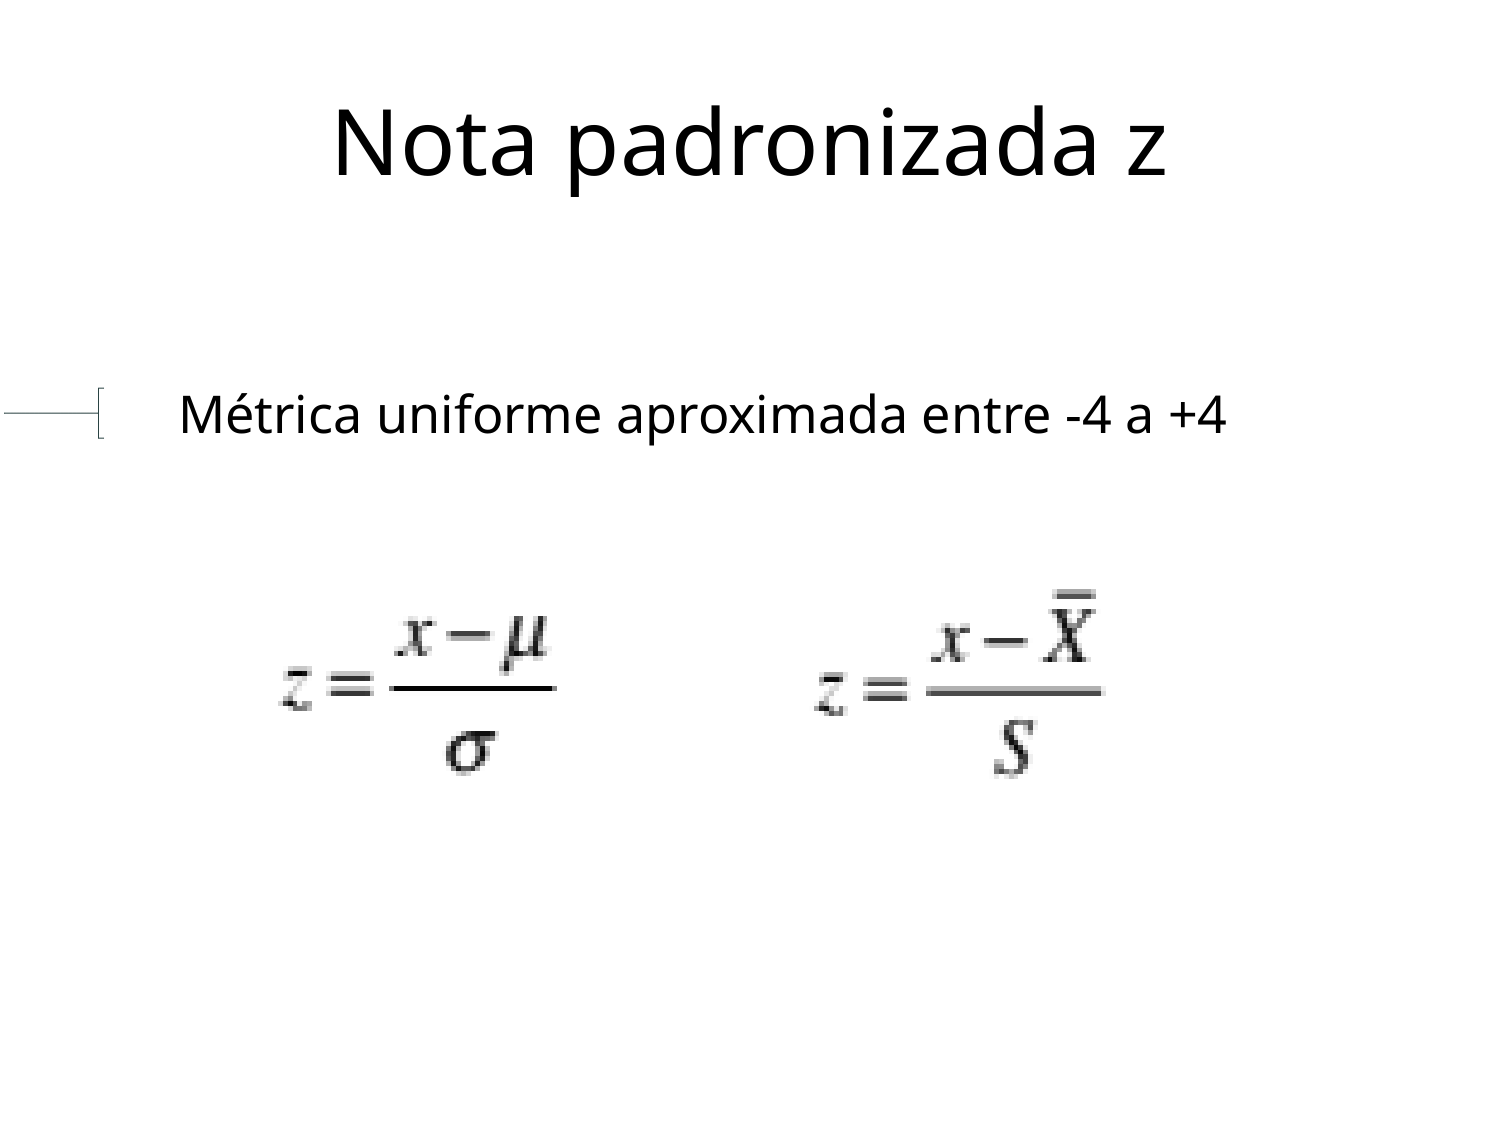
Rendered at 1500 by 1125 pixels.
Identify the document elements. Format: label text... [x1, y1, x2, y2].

picture [805, 579, 1112, 780]
picture [269, 582, 563, 777]
text_box Métrica uniforme aproximada entre -4 a +4 [1, 235, 1499, 589]
picture [1, 384, 106, 441]
title Nota padronizada z [75, 45, 1425, 233]
